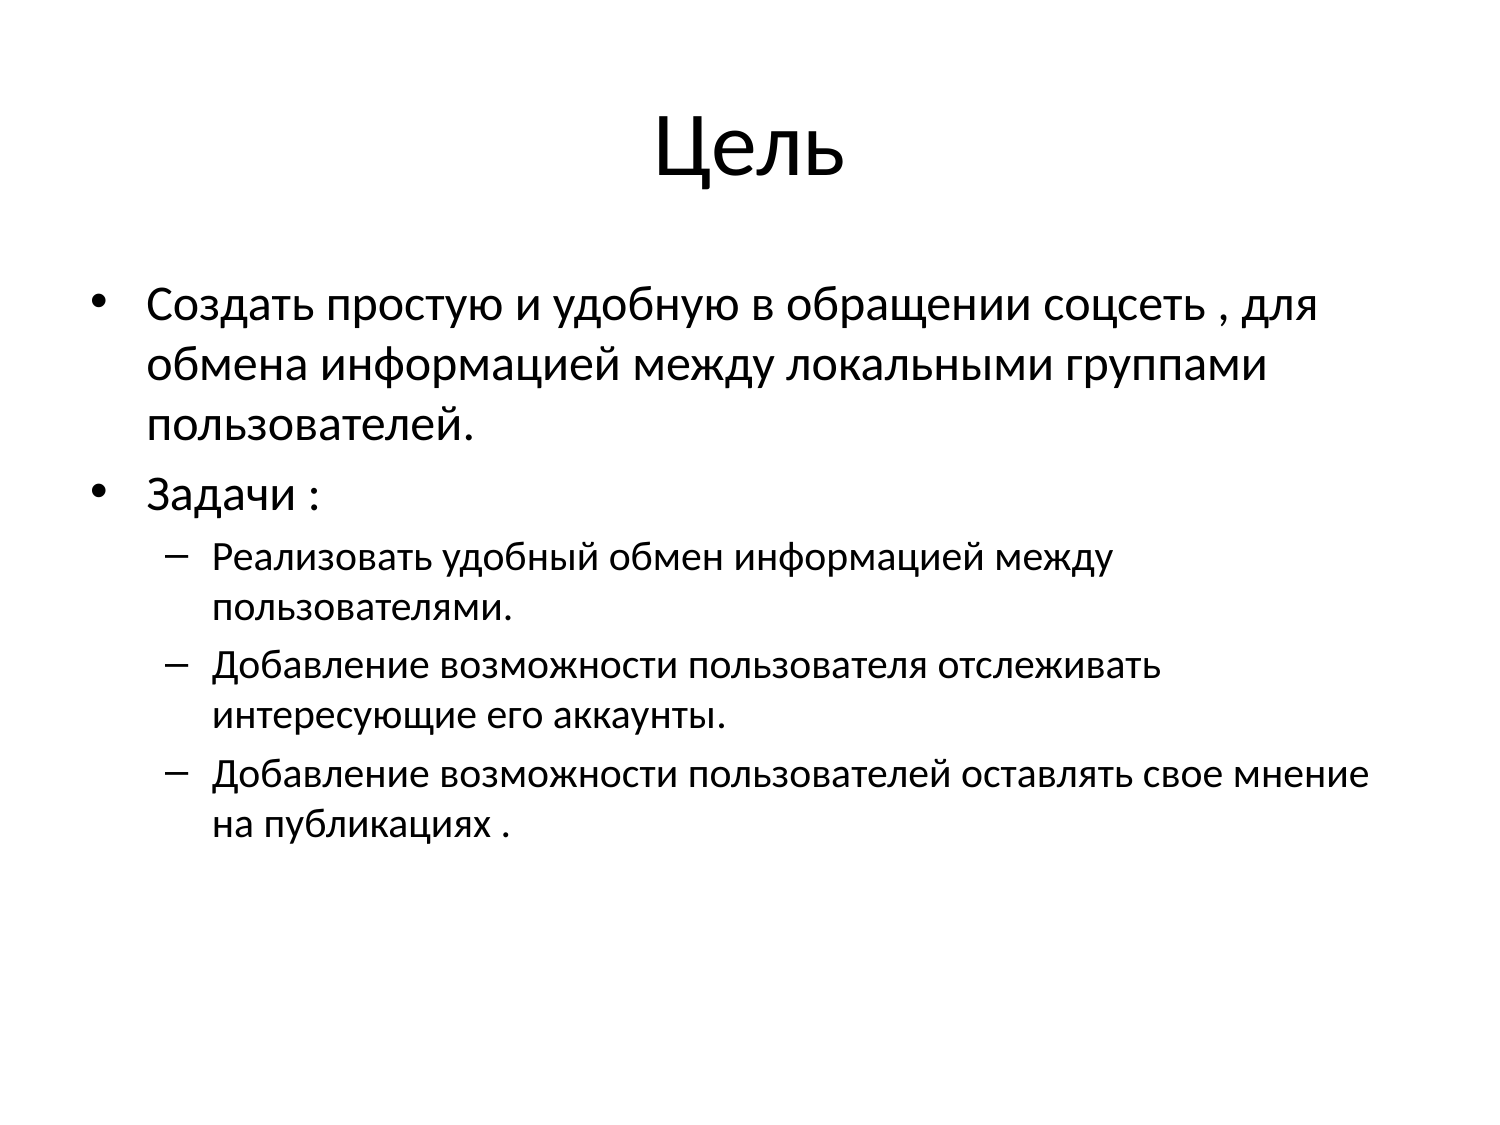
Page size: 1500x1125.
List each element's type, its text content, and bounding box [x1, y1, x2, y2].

title Цель [75, 45, 1425, 233]
list Создать простую и удобную в обращении соцсеть , для обмена информацией между локальными группами пользователей. Задачи : Реализовать удобный обмен информацией между пользователями. Добавление возможности пользователя отслеживать интересующие его аккаунты. Добавление возможности пользователей оставлять свое мнение на публикациях . [75, 262, 1425, 1005]
